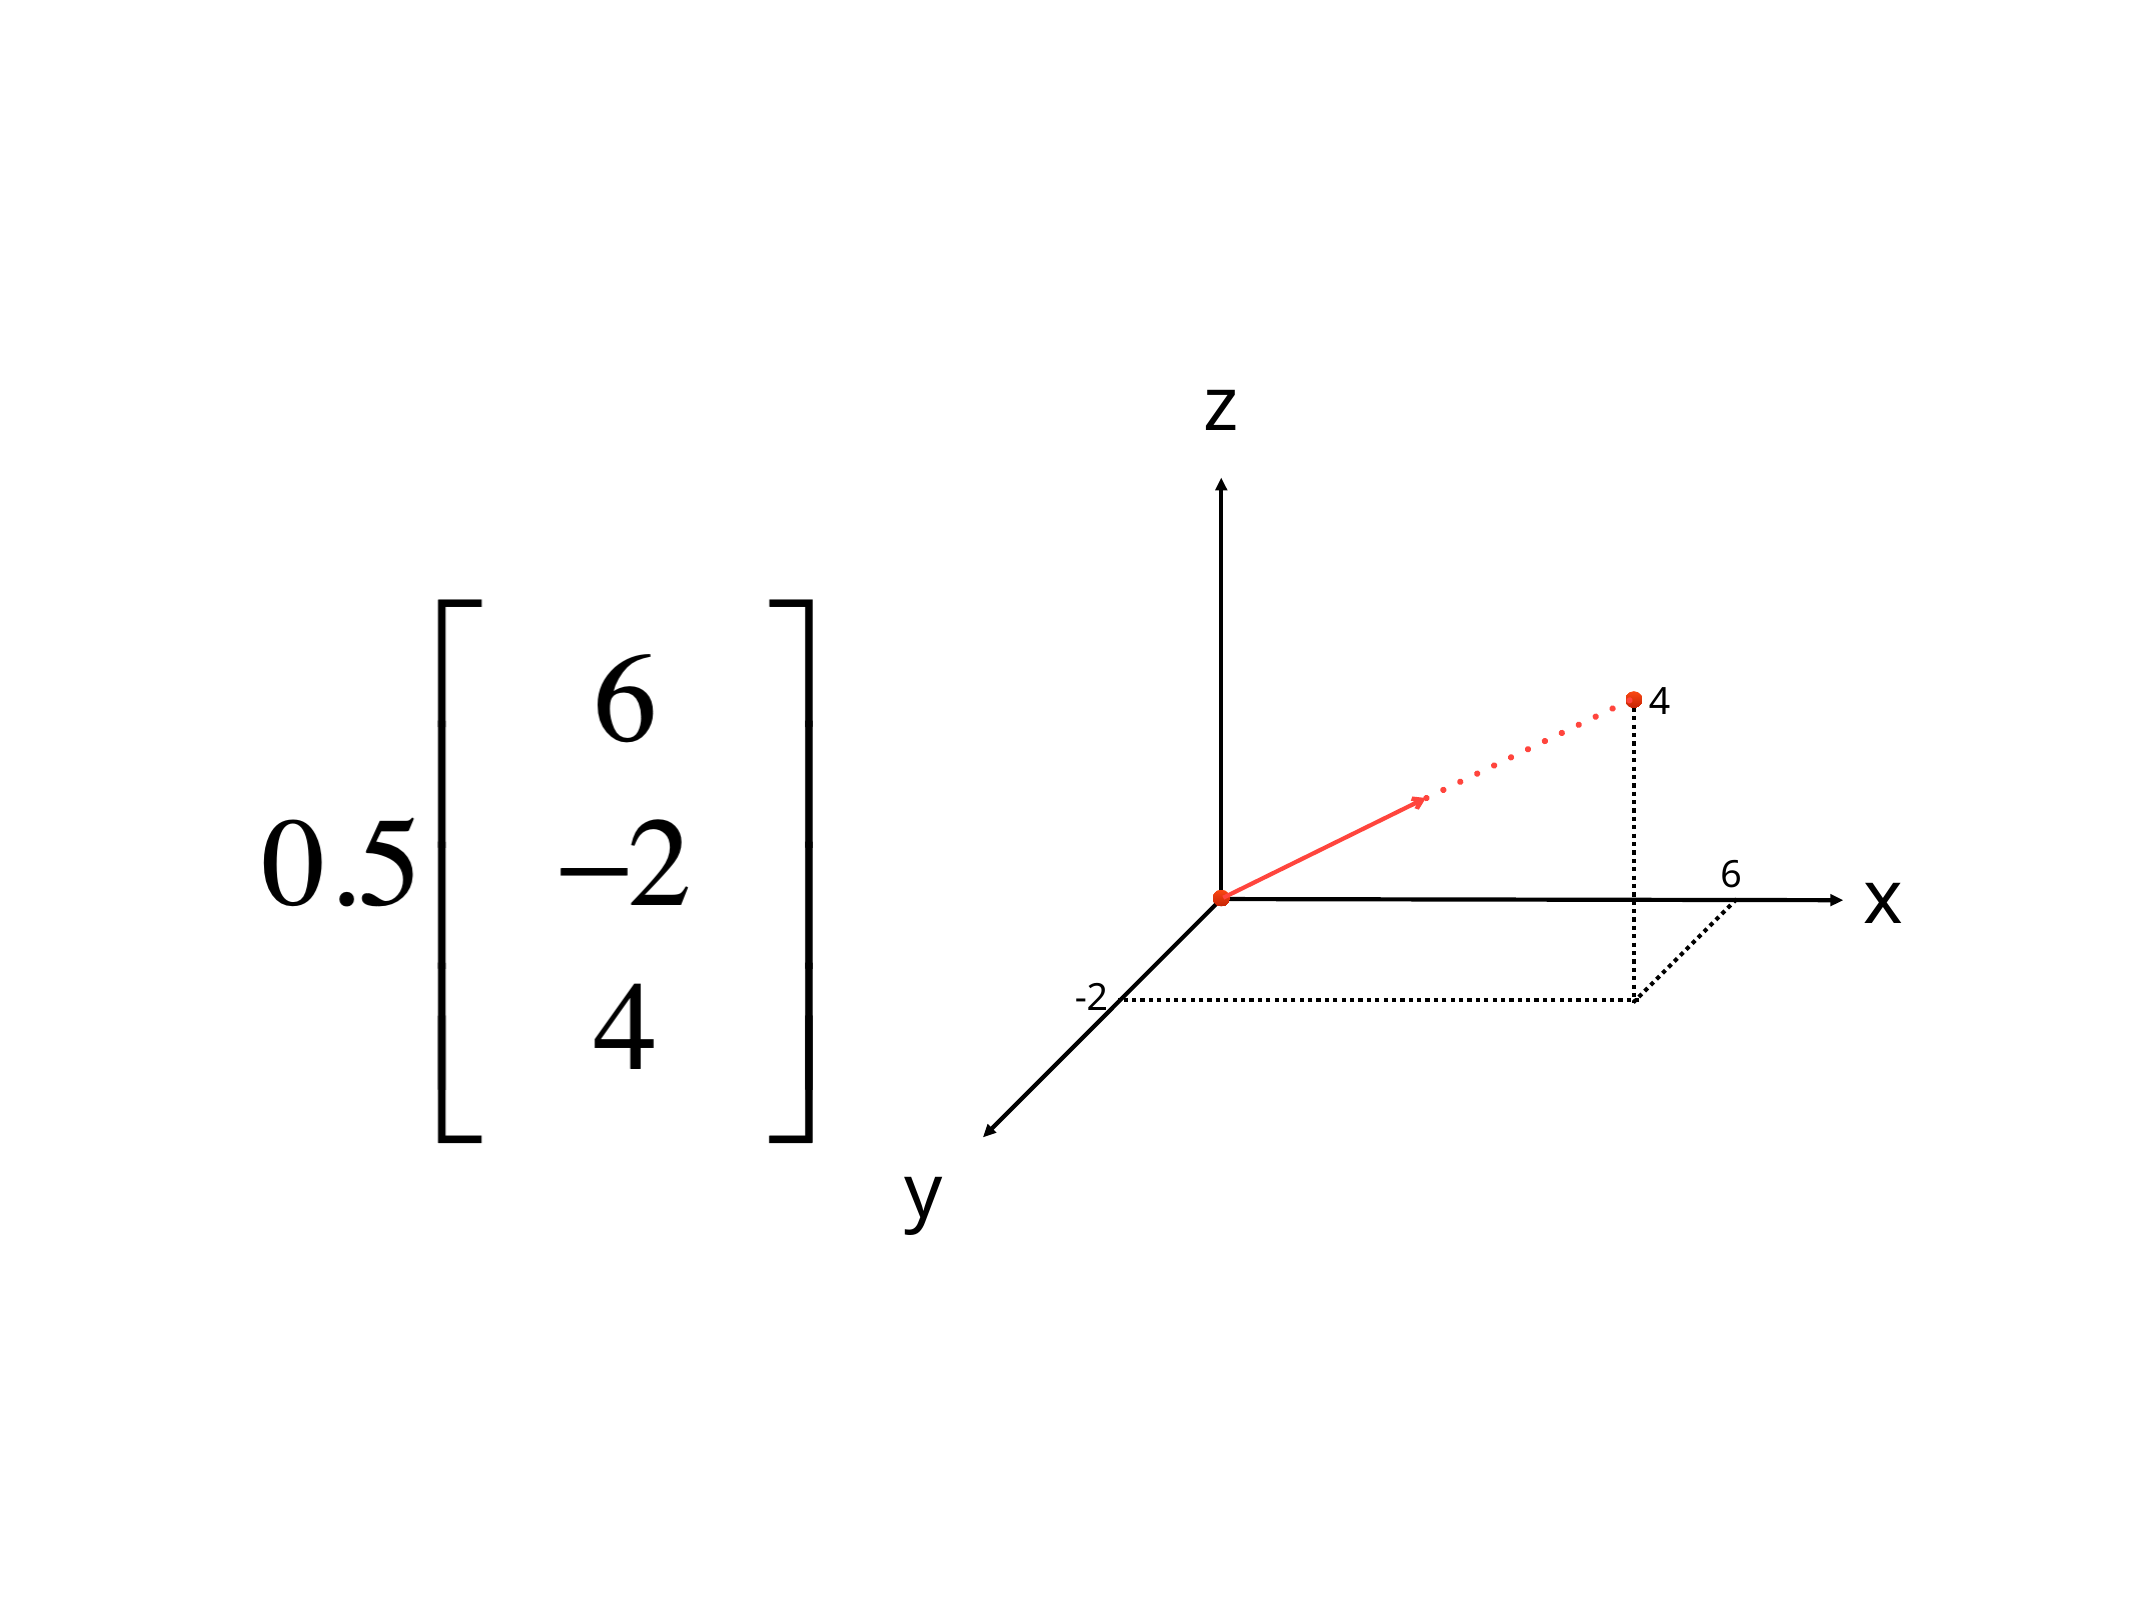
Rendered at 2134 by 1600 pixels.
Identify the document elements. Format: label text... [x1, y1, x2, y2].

picture [245, 568, 835, 1168]
text_box [1625, 691, 1640, 708]
text_box y [895, 1134, 951, 1241]
text_box [983, 1027, 1094, 1138]
text_box 4 [1640, 668, 1679, 731]
text_box -2 [1066, 964, 1117, 1027]
text_box [1223, 797, 1426, 898]
text_box [1212, 889, 1230, 907]
text_box [1751, 893, 1843, 907]
text_box 6 [1711, 841, 1751, 903]
text_box [1215, 477, 1228, 889]
text_box z [1195, 347, 1248, 454]
text_box x [1855, 840, 1912, 948]
